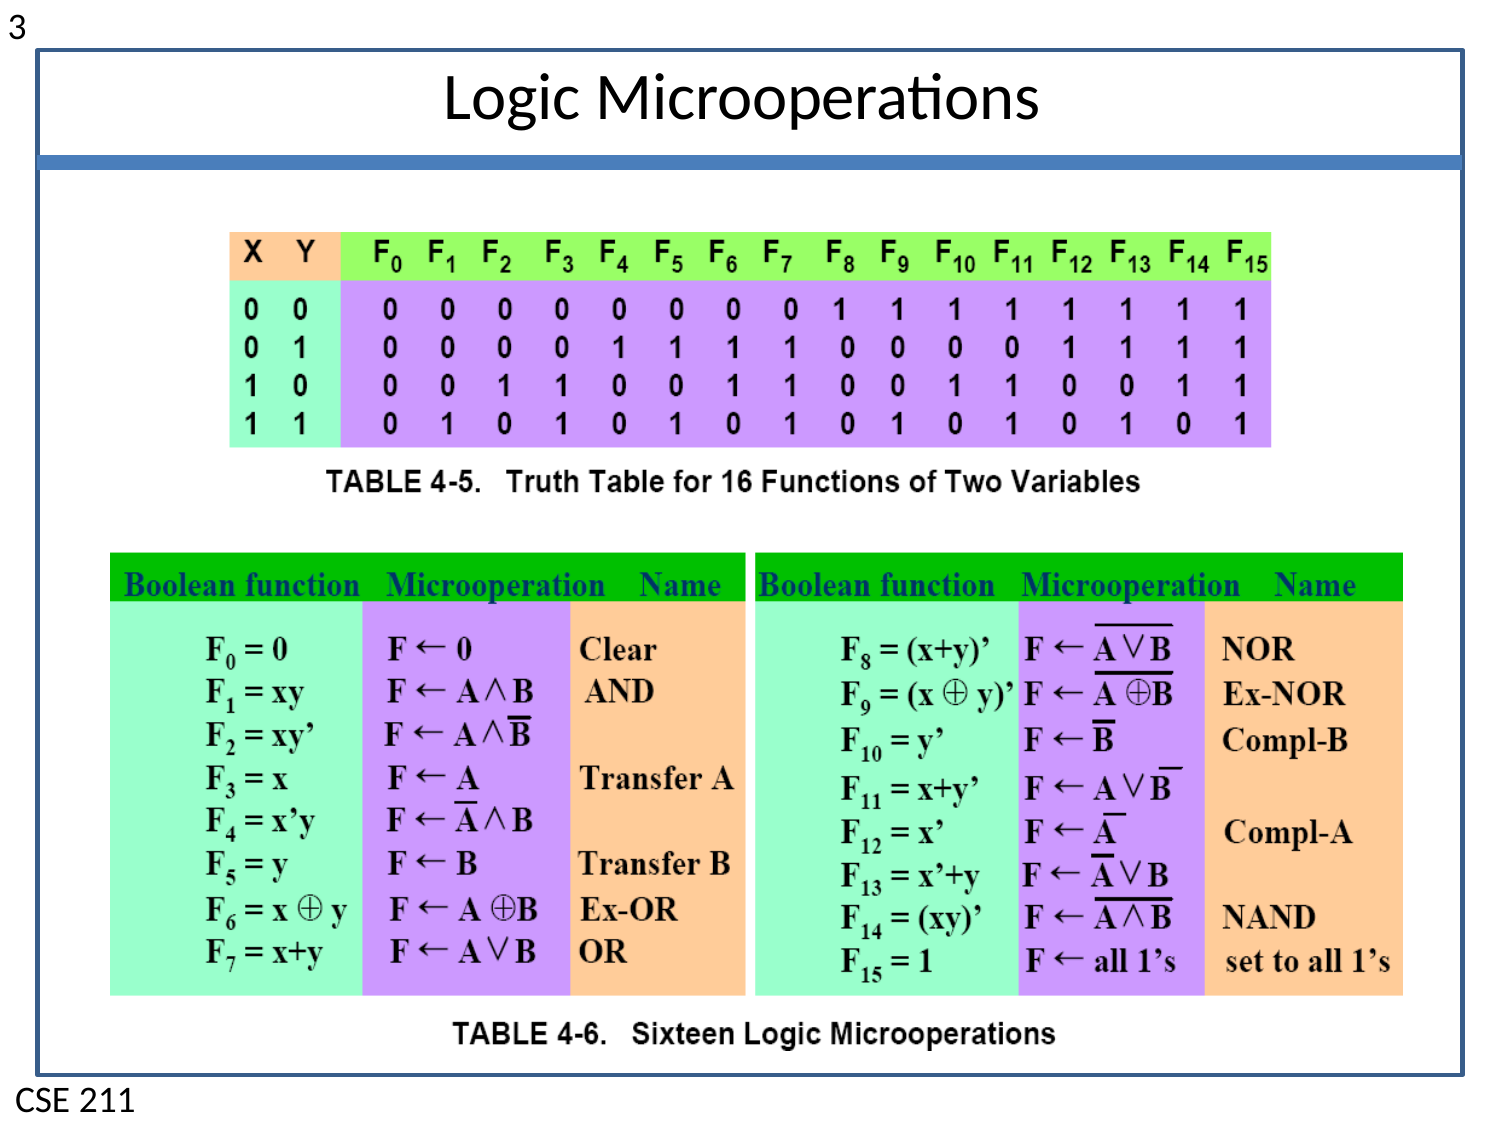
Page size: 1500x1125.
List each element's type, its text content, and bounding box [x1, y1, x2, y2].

text_box 3 [5, 0, 29, 48]
picture [110, 231, 1404, 1051]
footer CSE 211 [12, 1082, 139, 1125]
title Logic Microoperations [440, 51, 1047, 230]
